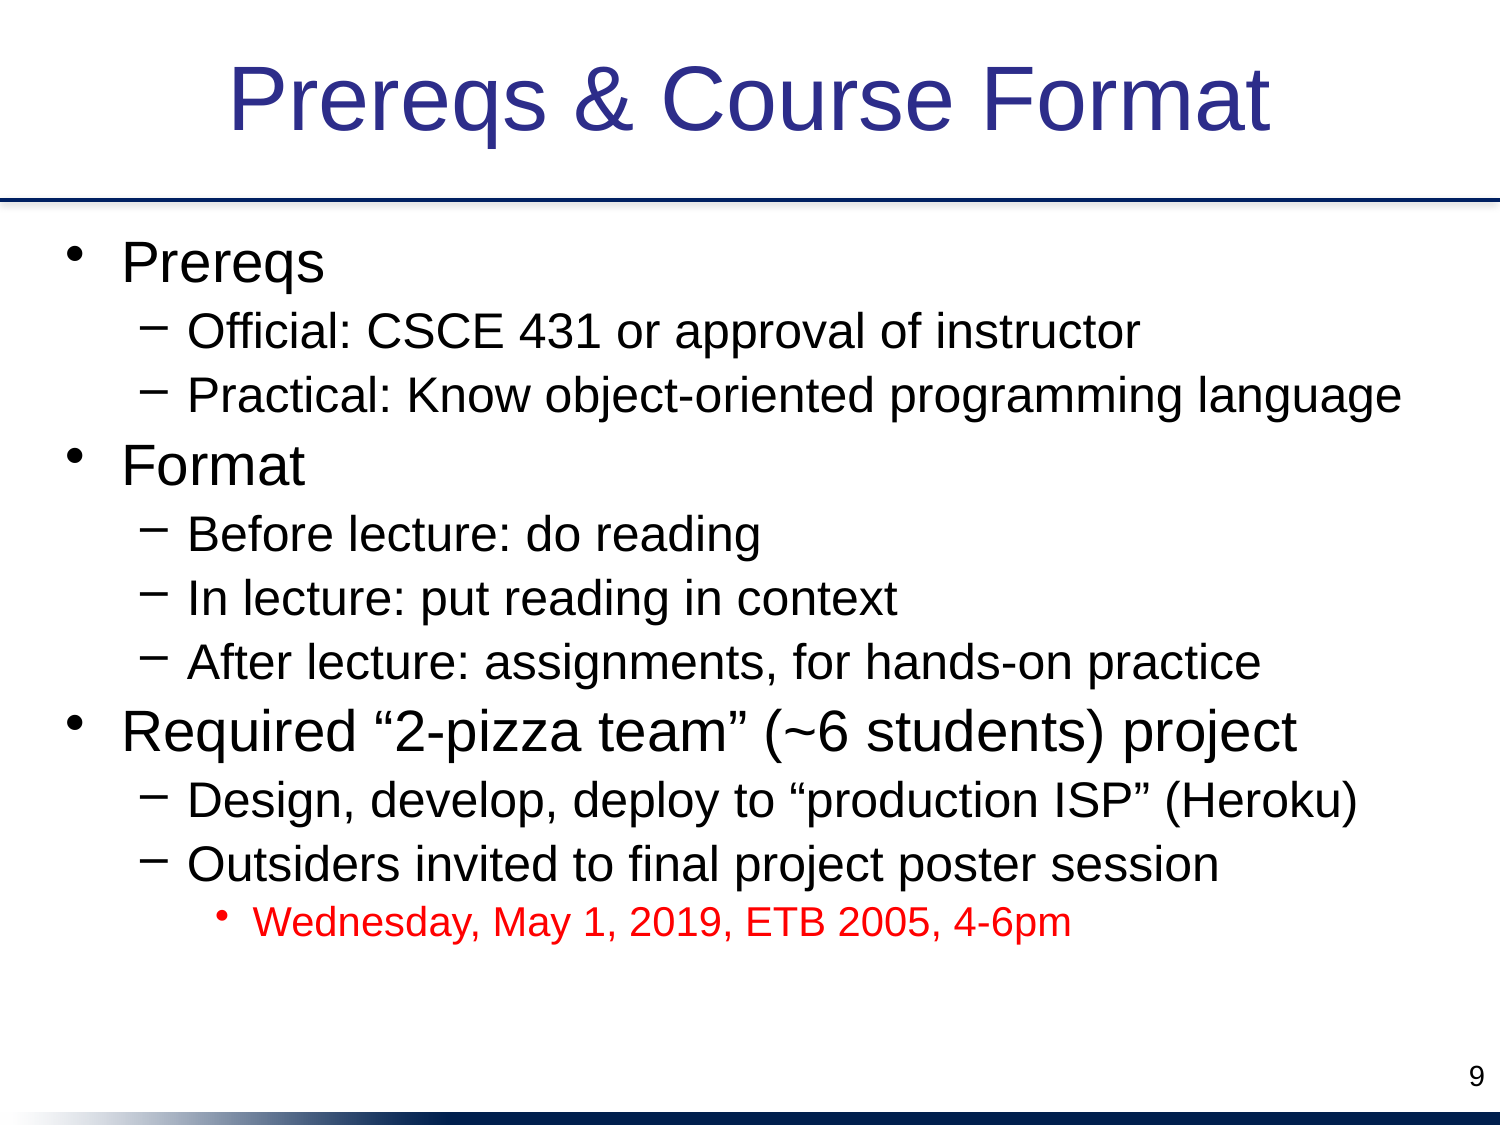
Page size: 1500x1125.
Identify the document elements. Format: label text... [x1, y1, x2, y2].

list Prereqs Official: CSCE 431 or approval of instructor Practical: Know object-oriented programming language Format Before lecture: do reading In lecture: put reading in context After lecture: assignments, for hands-on practice Required “2-pizza team” (~6 students) project Design, develop, deploy to “production ISP” (Heroku) Outsiders invited to final project poster session Wednesday, May 1, 2019, ETB 2005, 4-6pm [50, 224, 1500, 1005]
slide_number 9 [1149, 1049, 1500, 1125]
title Prereqs & Course Format [0, 0, 1500, 188]
picture [0, 1112, 1149, 1125]
